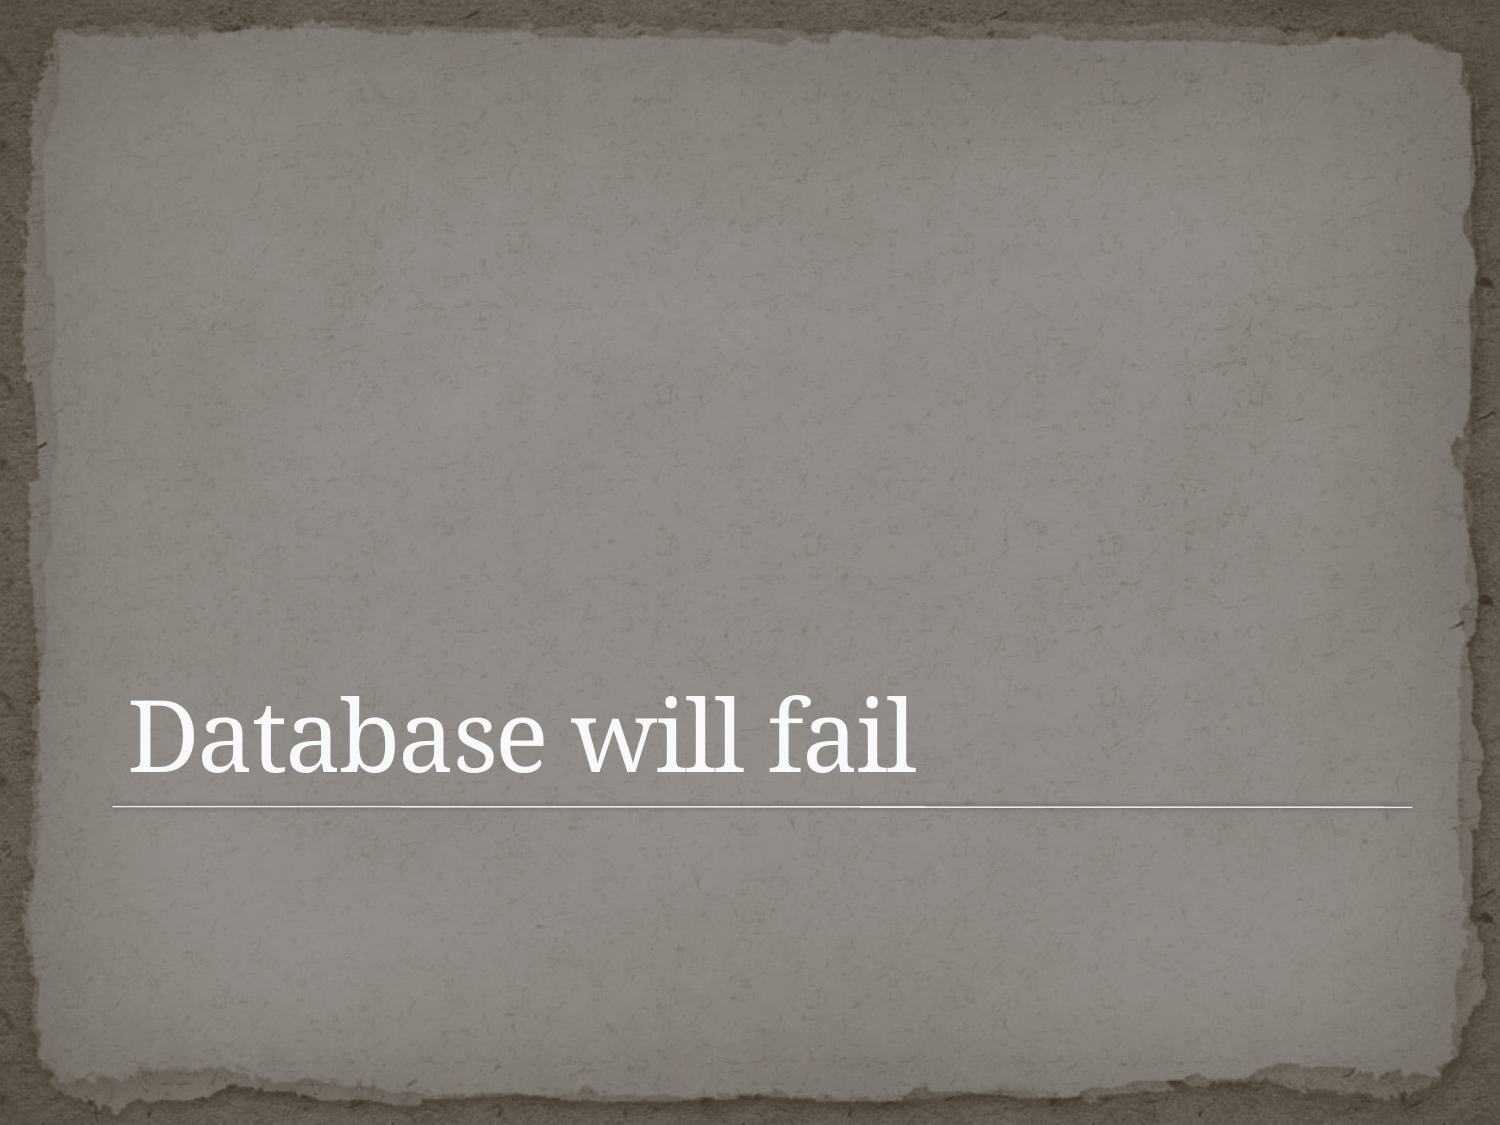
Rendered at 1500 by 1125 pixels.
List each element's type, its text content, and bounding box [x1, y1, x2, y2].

title Database will fail [112, 574, 1413, 800]
